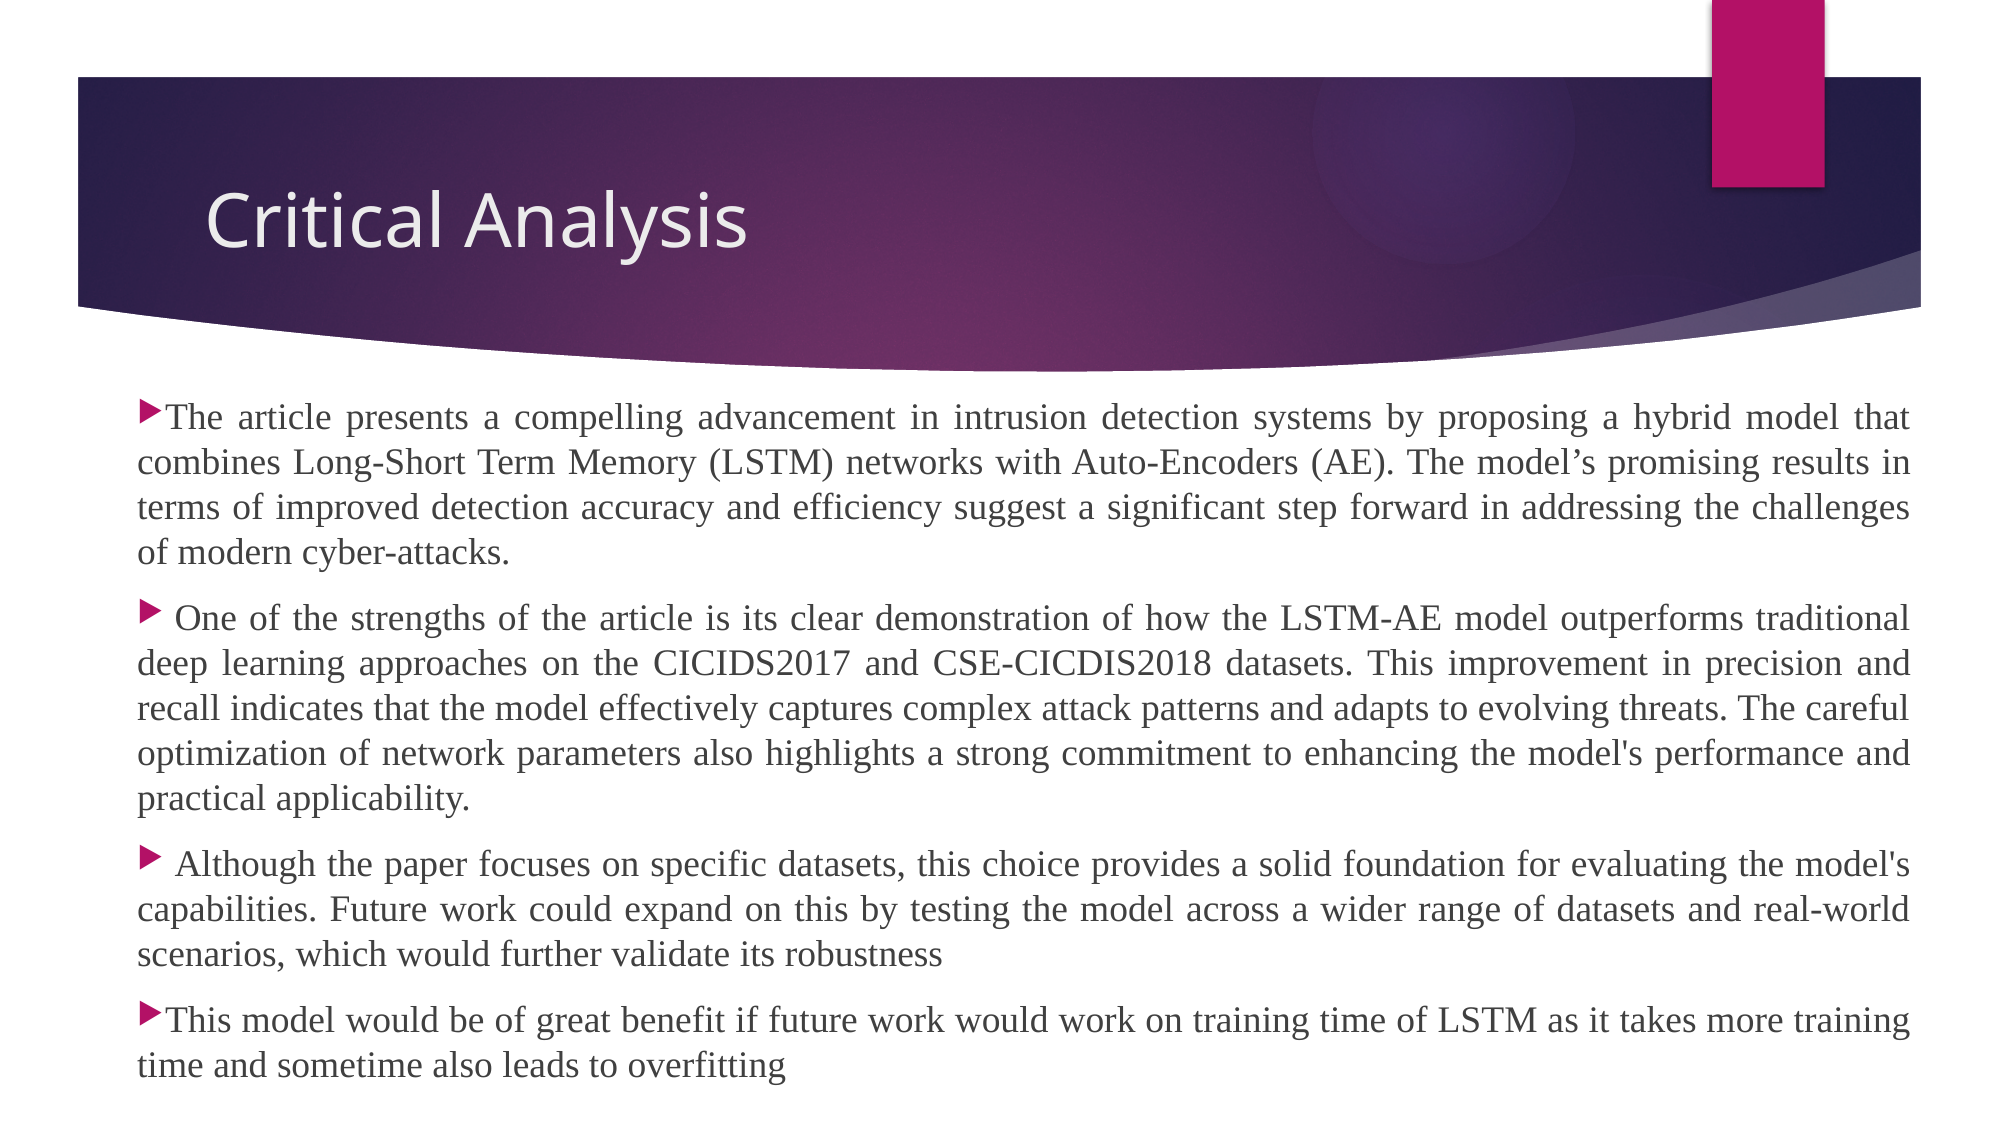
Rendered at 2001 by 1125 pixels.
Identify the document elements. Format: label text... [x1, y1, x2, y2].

list The article presents a compelling advancement in intrusion detection systems by proposing a hybrid model that combines Long-Short Term Memory (LSTM) networks with Auto-Encoders (AE). The model’s promising results in terms of improved detection accuracy and efficiency suggest a significant step forward in addressing the challenges of modern cyber-attacks. One of the strengths of the article is its clear demonstration of how the LSTM-AE model outperforms traditional deep learning approaches on the CICIDS2017 and CSE-CICDIS2018 datasets. This improvement in precision and recall indicates that the model effectively captures complex attack patterns and adapts to evolving threats. The careful optimization of network parameters also highlights a strong commitment to enhancing the model's performance and practical applicability. Although the paper focuses on specific datasets, this choice provides a solid foundation for evaluating the model's capabilities. Future work could expand on this by testing the model across a wider range of datasets and real-world scenarios, which would further validate its robustness This model would be of great benefit if future work would work on training time of LSTM as it takes more training time and sometime also leads to overfitting [122, 384, 1929, 1098]
title Critical Analysis [189, 159, 1627, 276]
